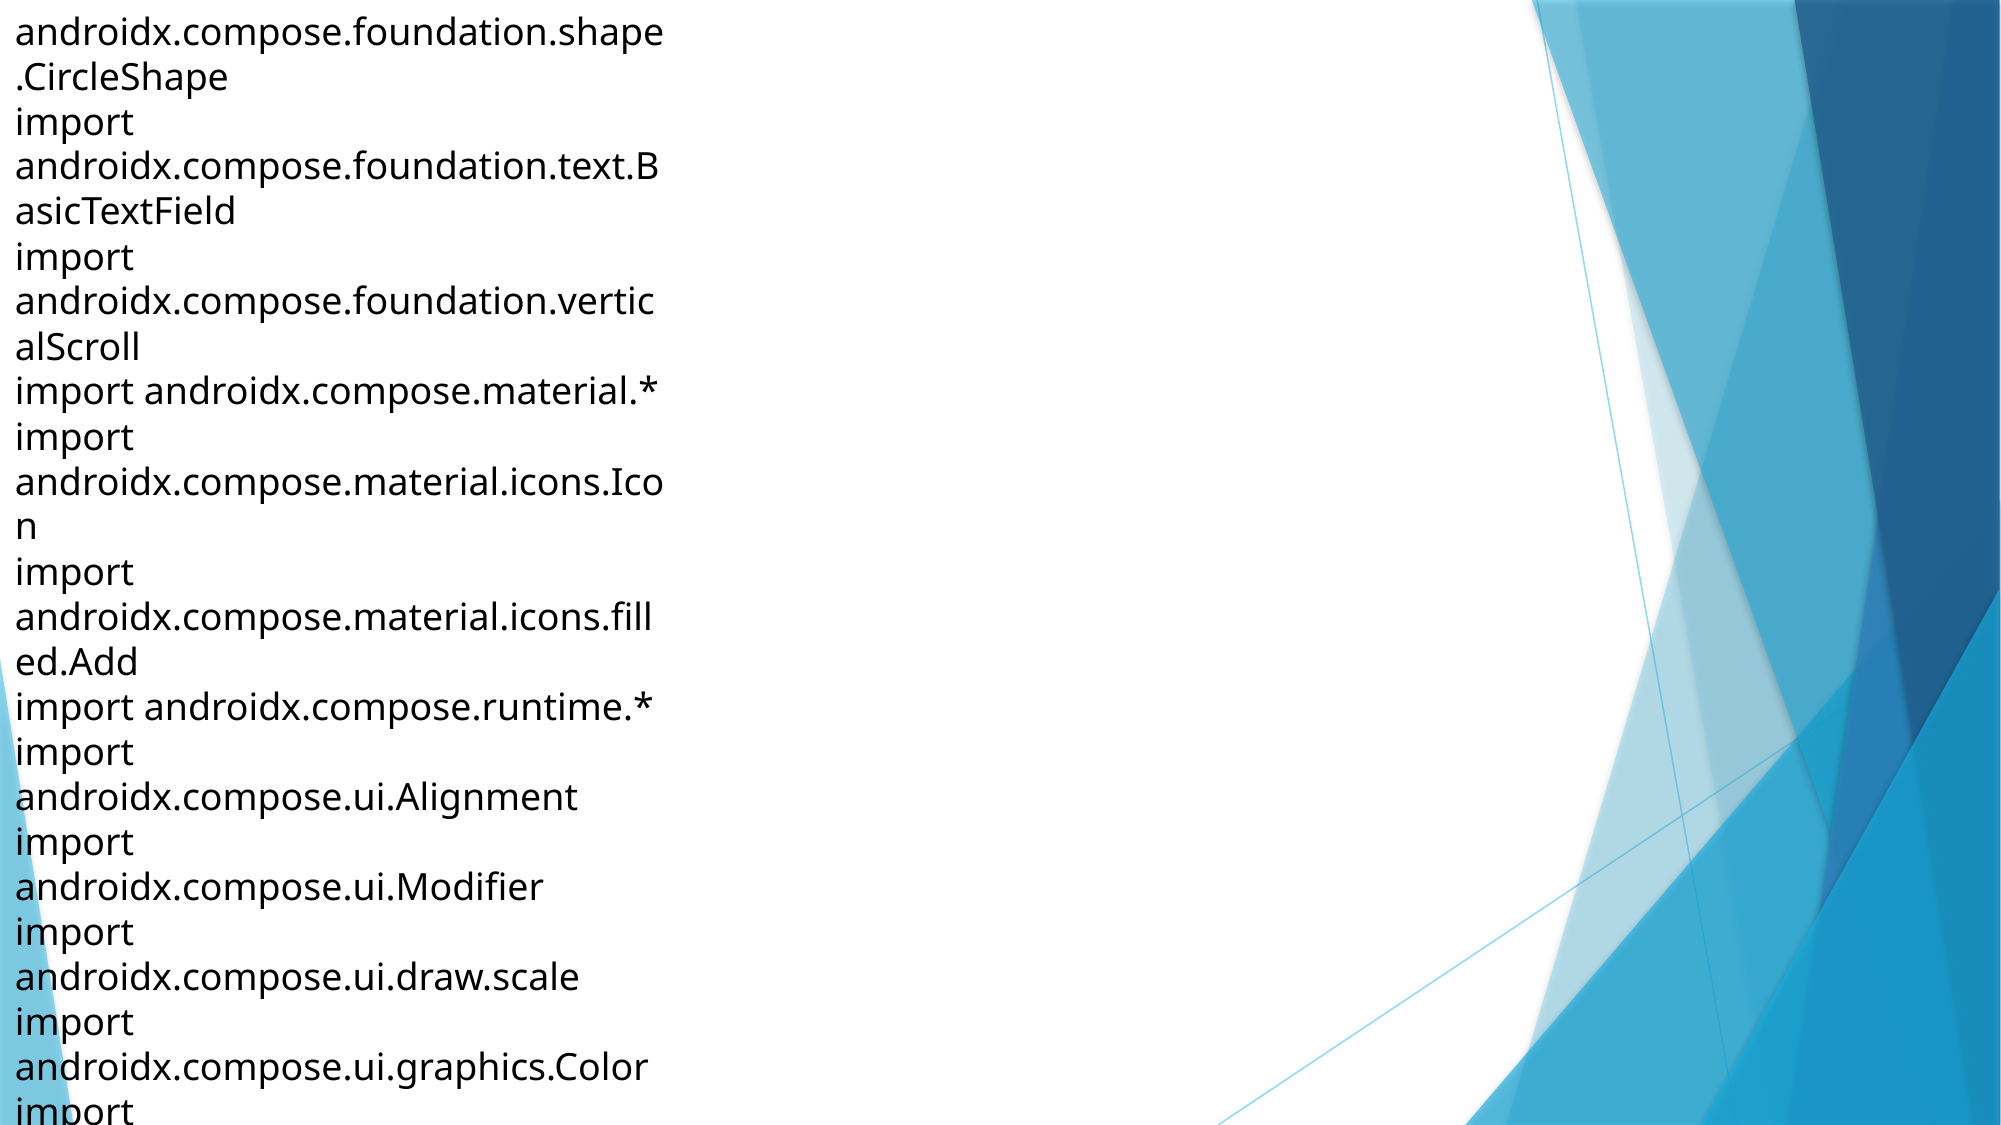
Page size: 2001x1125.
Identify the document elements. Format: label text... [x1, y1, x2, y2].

text_box [671, 1050, 1339, 1111]
text_box androidx.compose.foundation.shape.CircleShape import androidx.compose.foundation.text.BasicTextField import androidx.compose.foundation.verticalScroll import androidx.compose.material.* import androidx.compose.material.icons.Icon import androidx.compose.material.icons.filled.Add import androidx.compose.runtime.* import androidx.compose.ui.Alignment import androidx.compose.ui.Modifier import androidx.compose.ui.draw.scale import androidx.compose.ui.graphics.Color import androidx.compose.ui.res.painterResou [0, 0, 681, 82]
